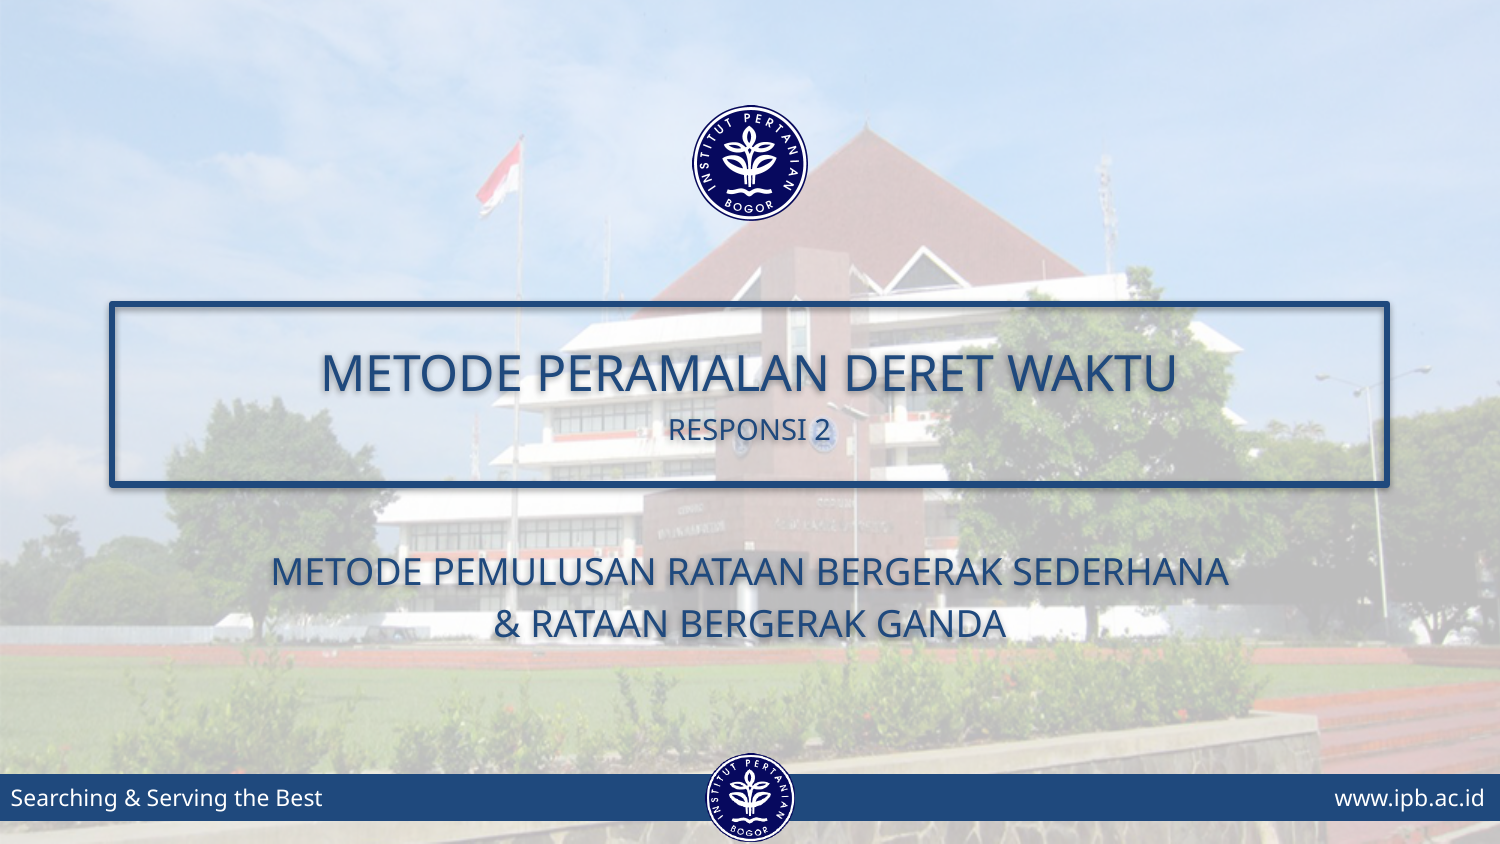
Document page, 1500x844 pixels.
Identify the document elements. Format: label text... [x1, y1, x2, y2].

picture [691, 104, 808, 221]
text_box [799, 774, 1500, 821]
text_box [0, 774, 700, 821]
title METODE PERAMALAN DERET WAKTU RESPONSI 2 [109, 301, 1390, 488]
picture [705, 752, 795, 843]
subtitle METODE PEMULUSAN RATAAN BERGERAK SEDERHANA & RATAAN BERGERAK GANDA [222, 537, 1278, 673]
text_box Searching & Serving the Best [0, 776, 339, 819]
text_box www.ipb.ac.id [1319, 776, 1500, 819]
